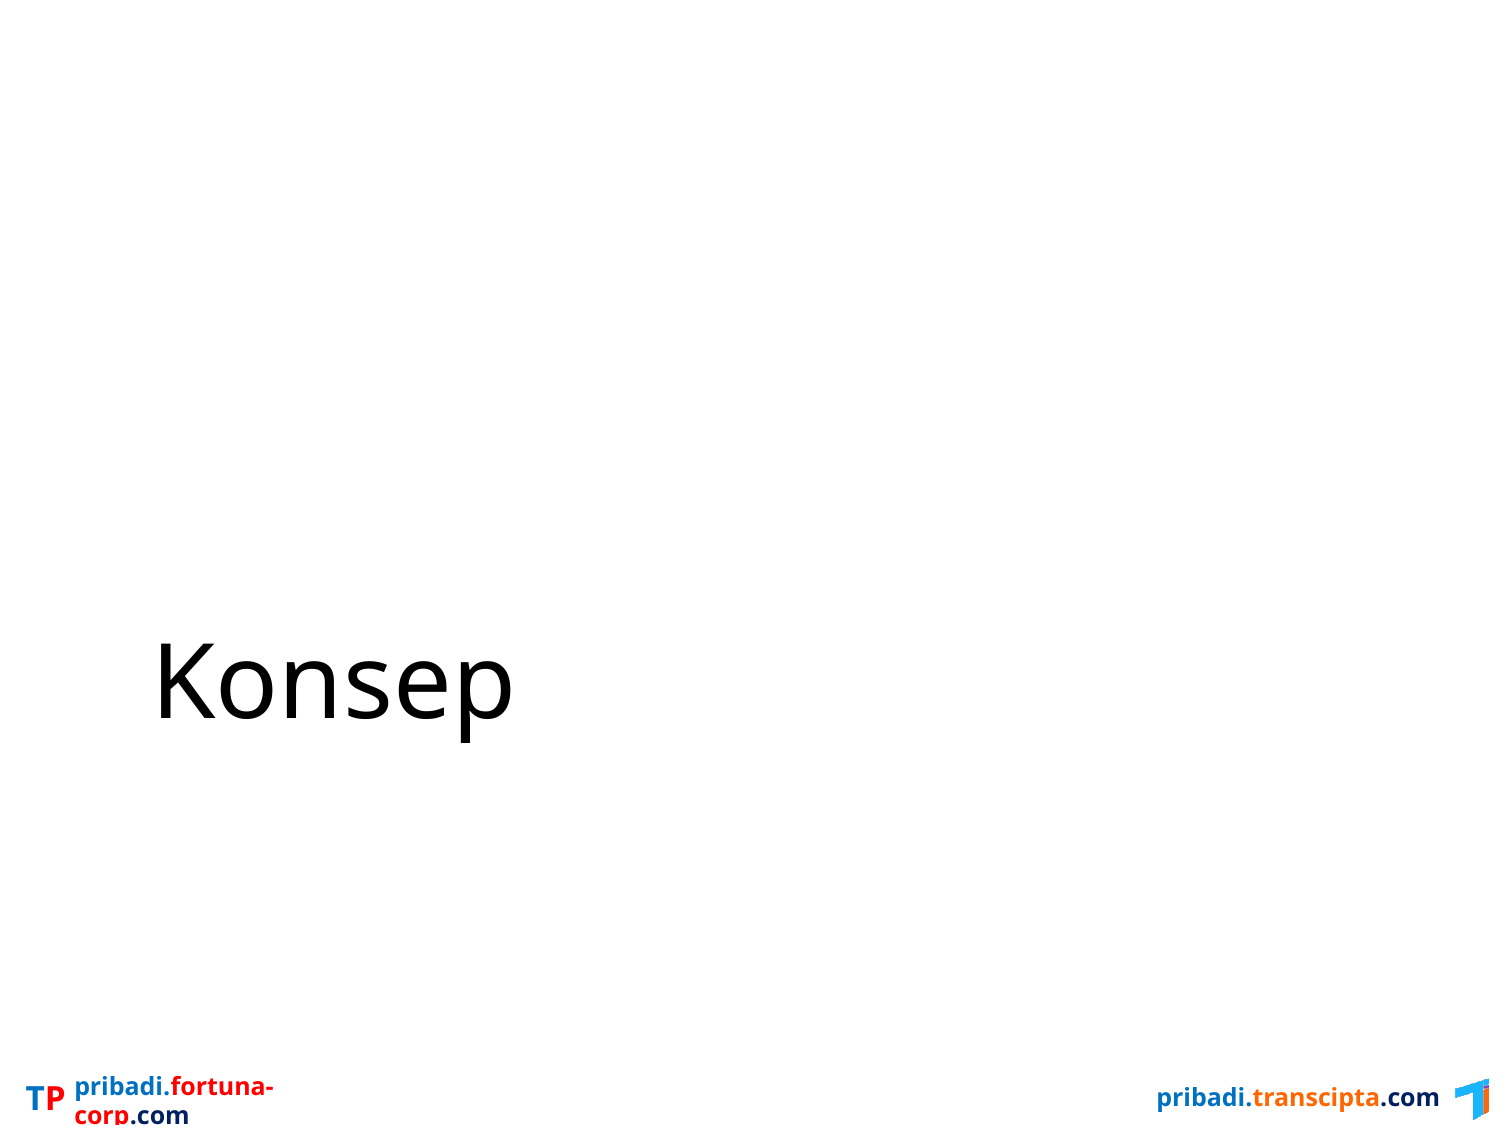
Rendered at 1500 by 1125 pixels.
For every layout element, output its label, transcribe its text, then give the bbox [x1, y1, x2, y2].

picture [1456, 1078, 1489, 1120]
title Konsep [136, 280, 1353, 749]
